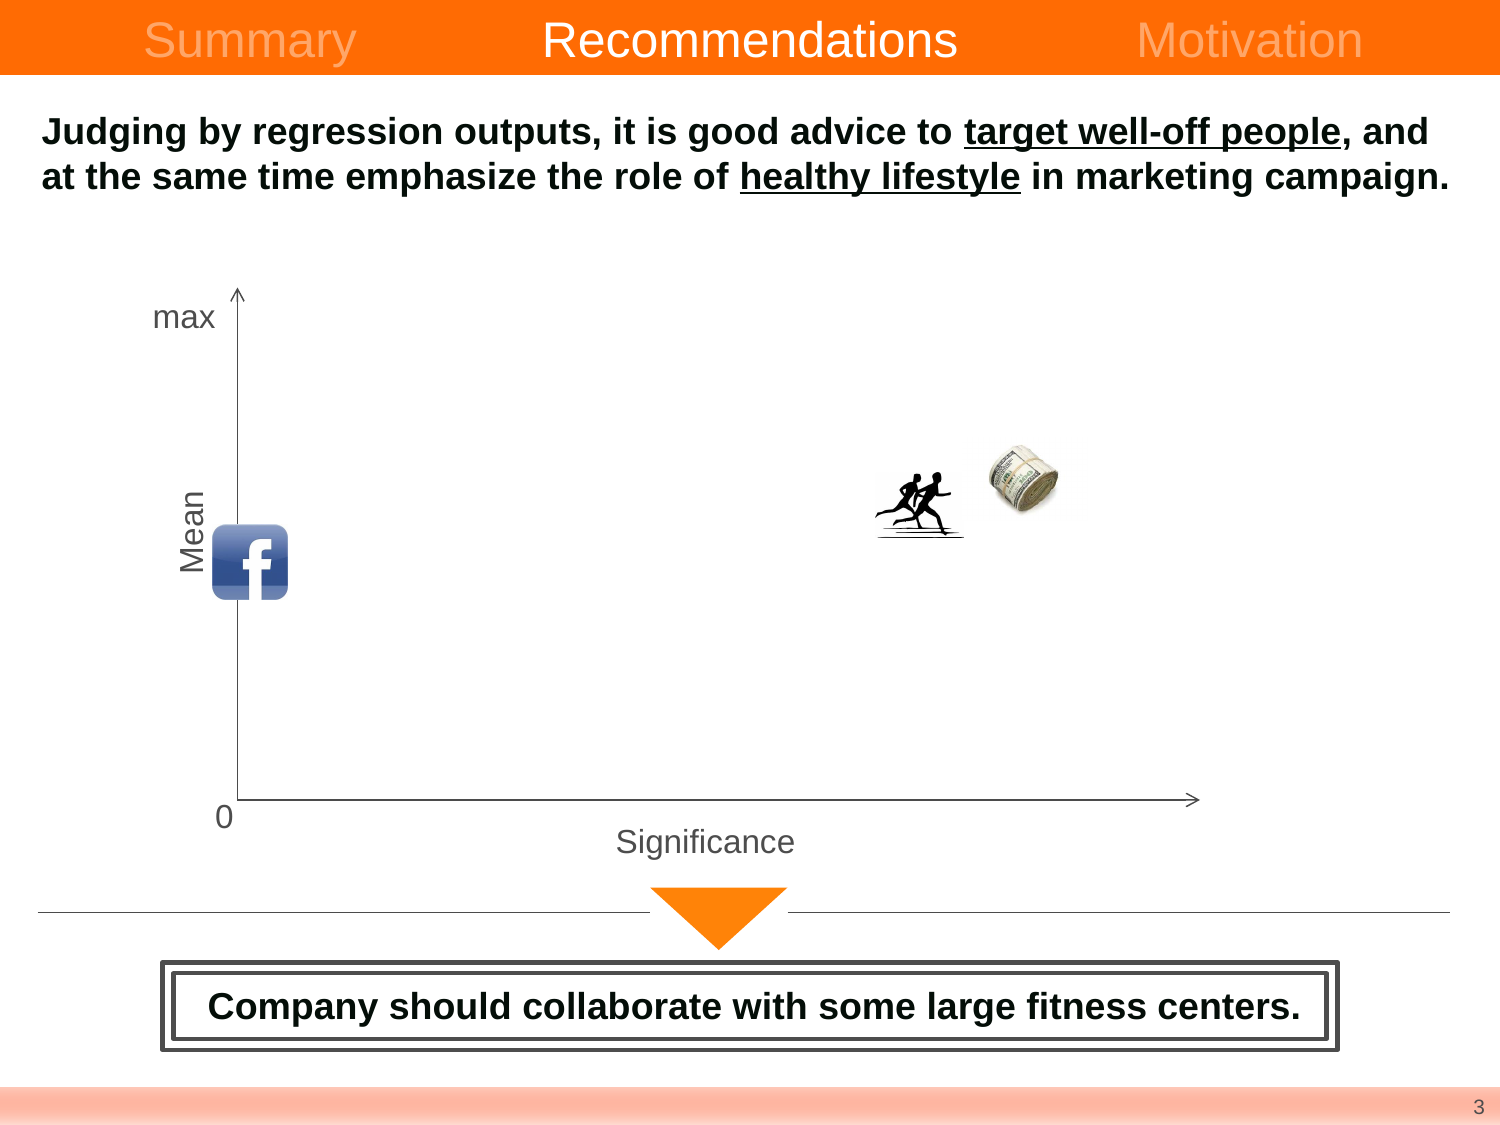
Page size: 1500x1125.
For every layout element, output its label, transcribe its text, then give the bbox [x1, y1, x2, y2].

text_box [187, 975, 192, 1032]
text_box Judging by regression outputs, it is good advice to target well-off people, and at the same time emphasize the role of healthy lifestyle in marketing campaign. [26, 99, 1476, 205]
text_box 0 [200, 787, 249, 843]
text_box Motivation [999, 0, 1500, 75]
text_box Recommendations [500, 0, 999, 75]
text_box Summary [0, 0, 500, 75]
text_box 3 [0, 1087, 1500, 1125]
text_box max [138, 287, 231, 343]
text_box Mean [162, 475, 218, 589]
text_box Company should collaborate with some large fitness centers. [192, 975, 1317, 1035]
picture [212, 524, 288, 601]
picture [874, 437, 1088, 538]
text_box [187, 955, 218, 960]
text_box [160, 960, 1340, 1052]
text_box Significance [600, 812, 811, 868]
text_box [650, 887, 788, 951]
